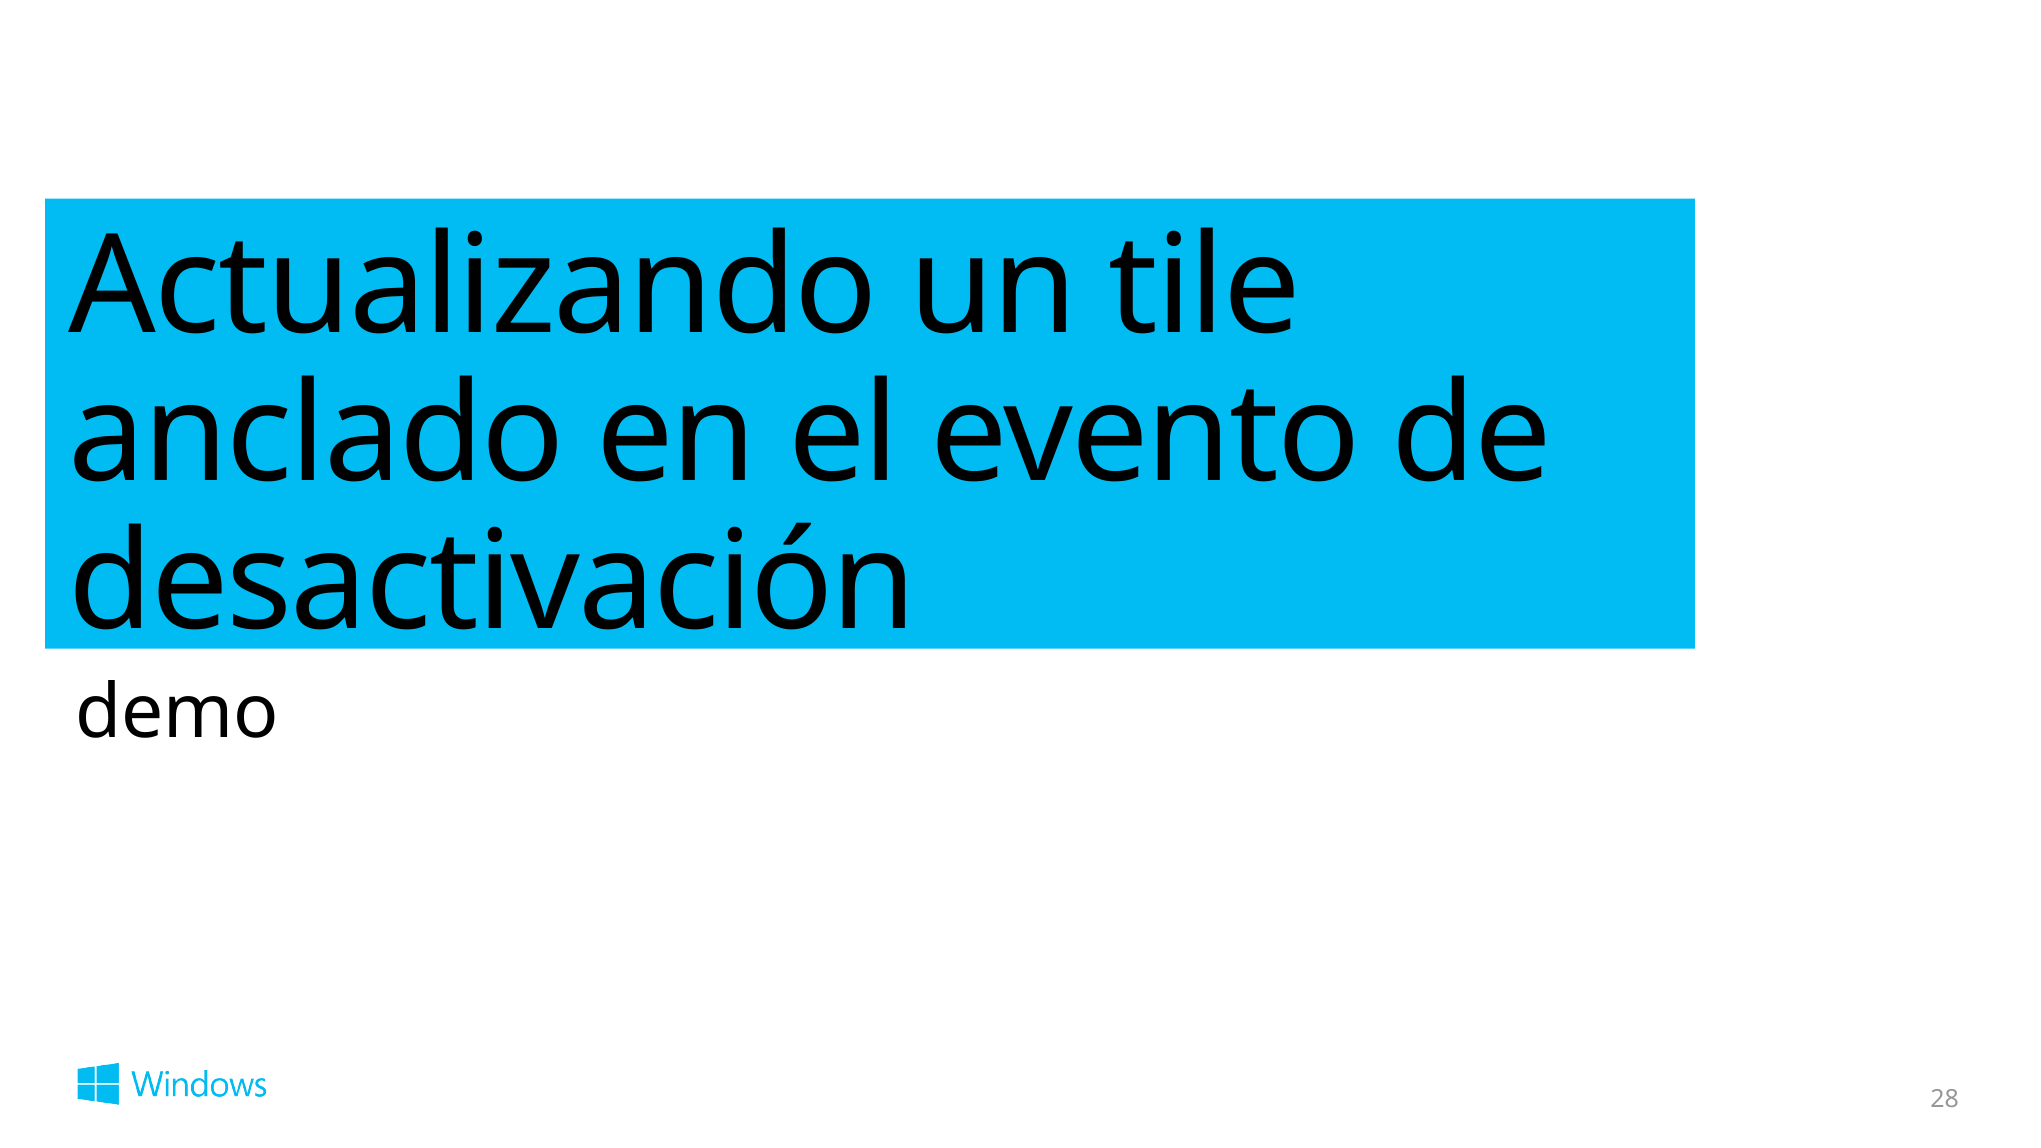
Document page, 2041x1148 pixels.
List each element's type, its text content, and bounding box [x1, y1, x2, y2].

slide_number 28 [1915, 1063, 1996, 1125]
title Actualizando un tile anclado en el evento de desactivación [45, 198, 1695, 648]
picture [61, 1045, 289, 1123]
list demo [45, 648, 1696, 949]
